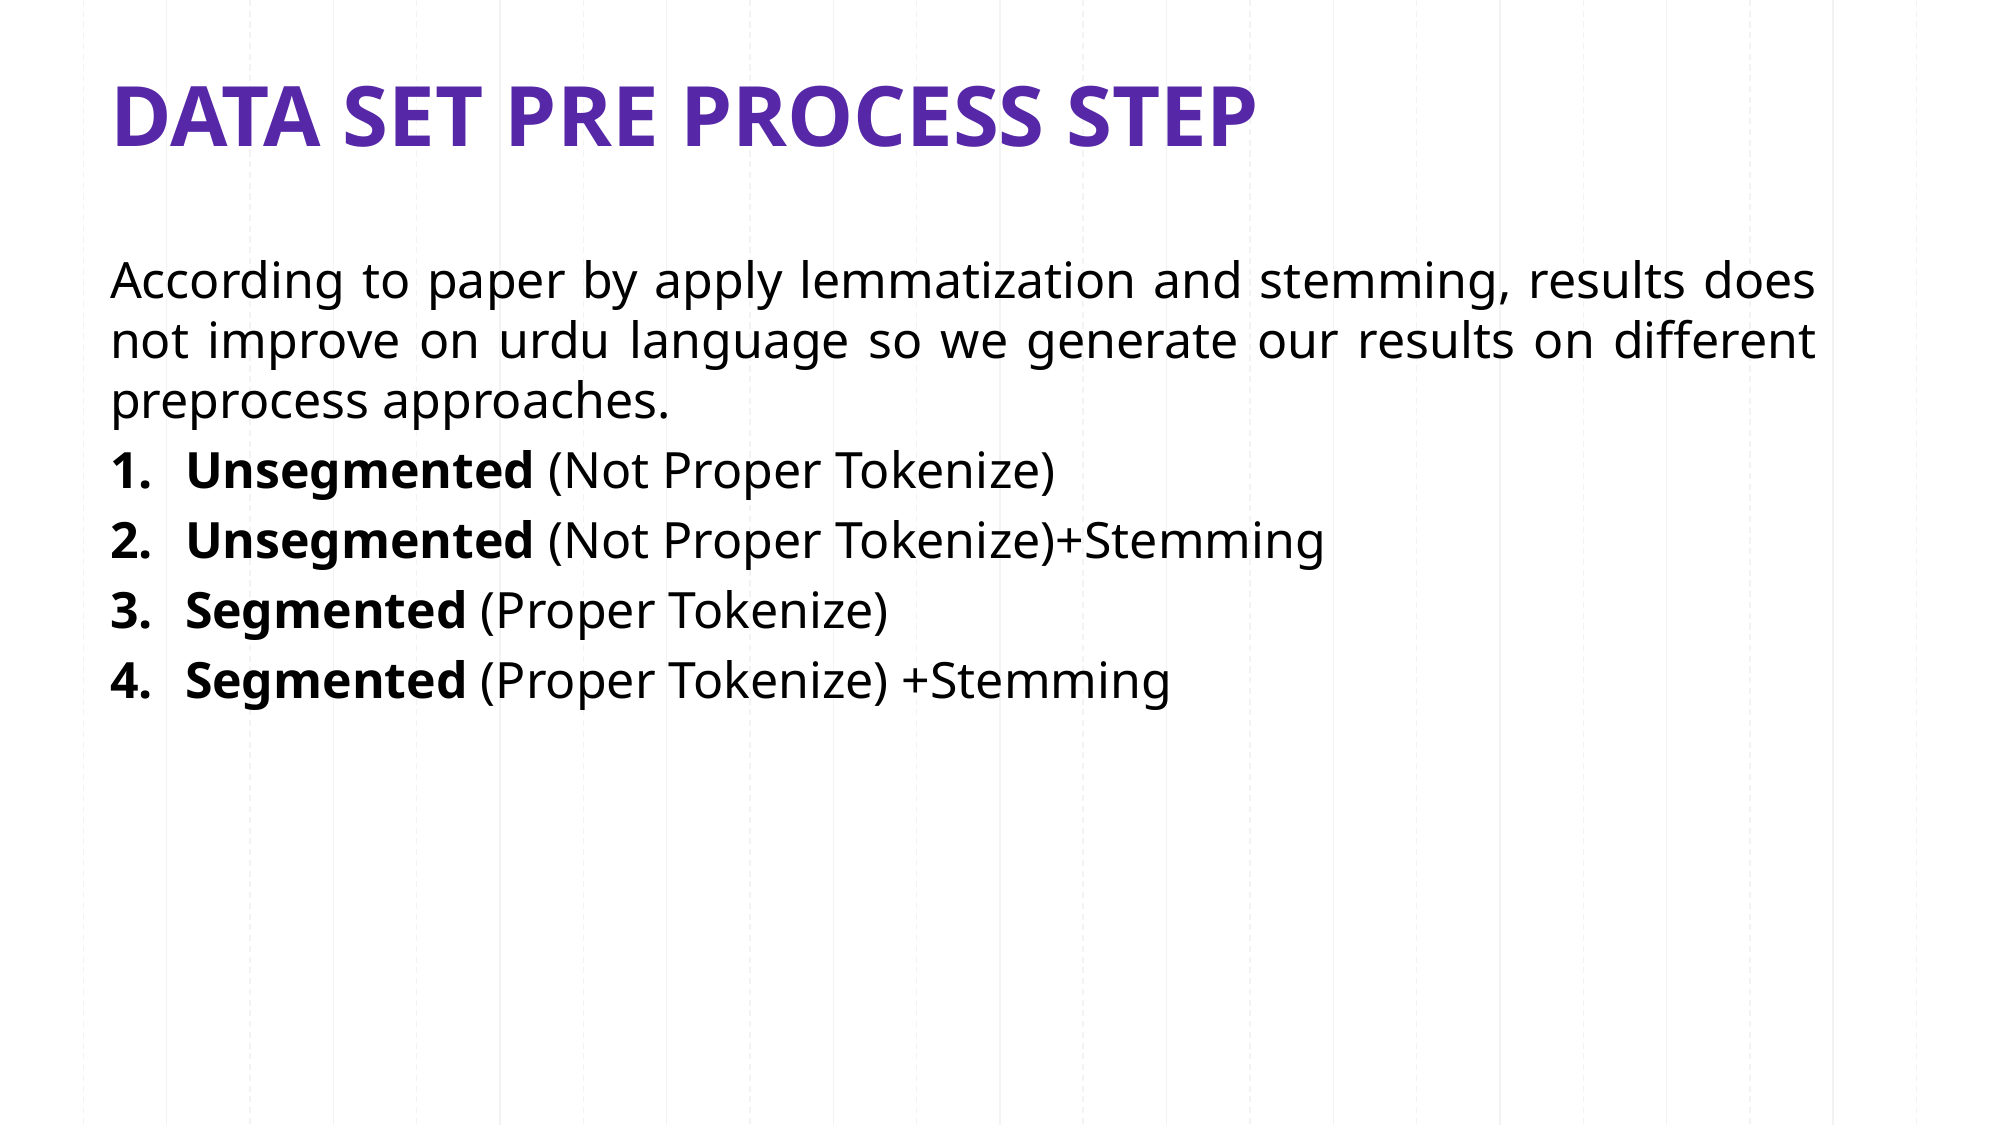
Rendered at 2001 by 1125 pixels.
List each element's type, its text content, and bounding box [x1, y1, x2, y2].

title DATA SET PRE PROCESS STEP [94, 55, 1414, 185]
list According to paper by apply lemmatization and stemming, results does not improve on urdu language so we generate our results on different preprocess approaches. Unsegmented (Not Proper Tokenize) Unsegmented (Not Proper Tokenize)+Stemming Segmented (Proper Tokenize) Segmented (Proper Tokenize) +Stemming [94, 202, 1833, 717]
